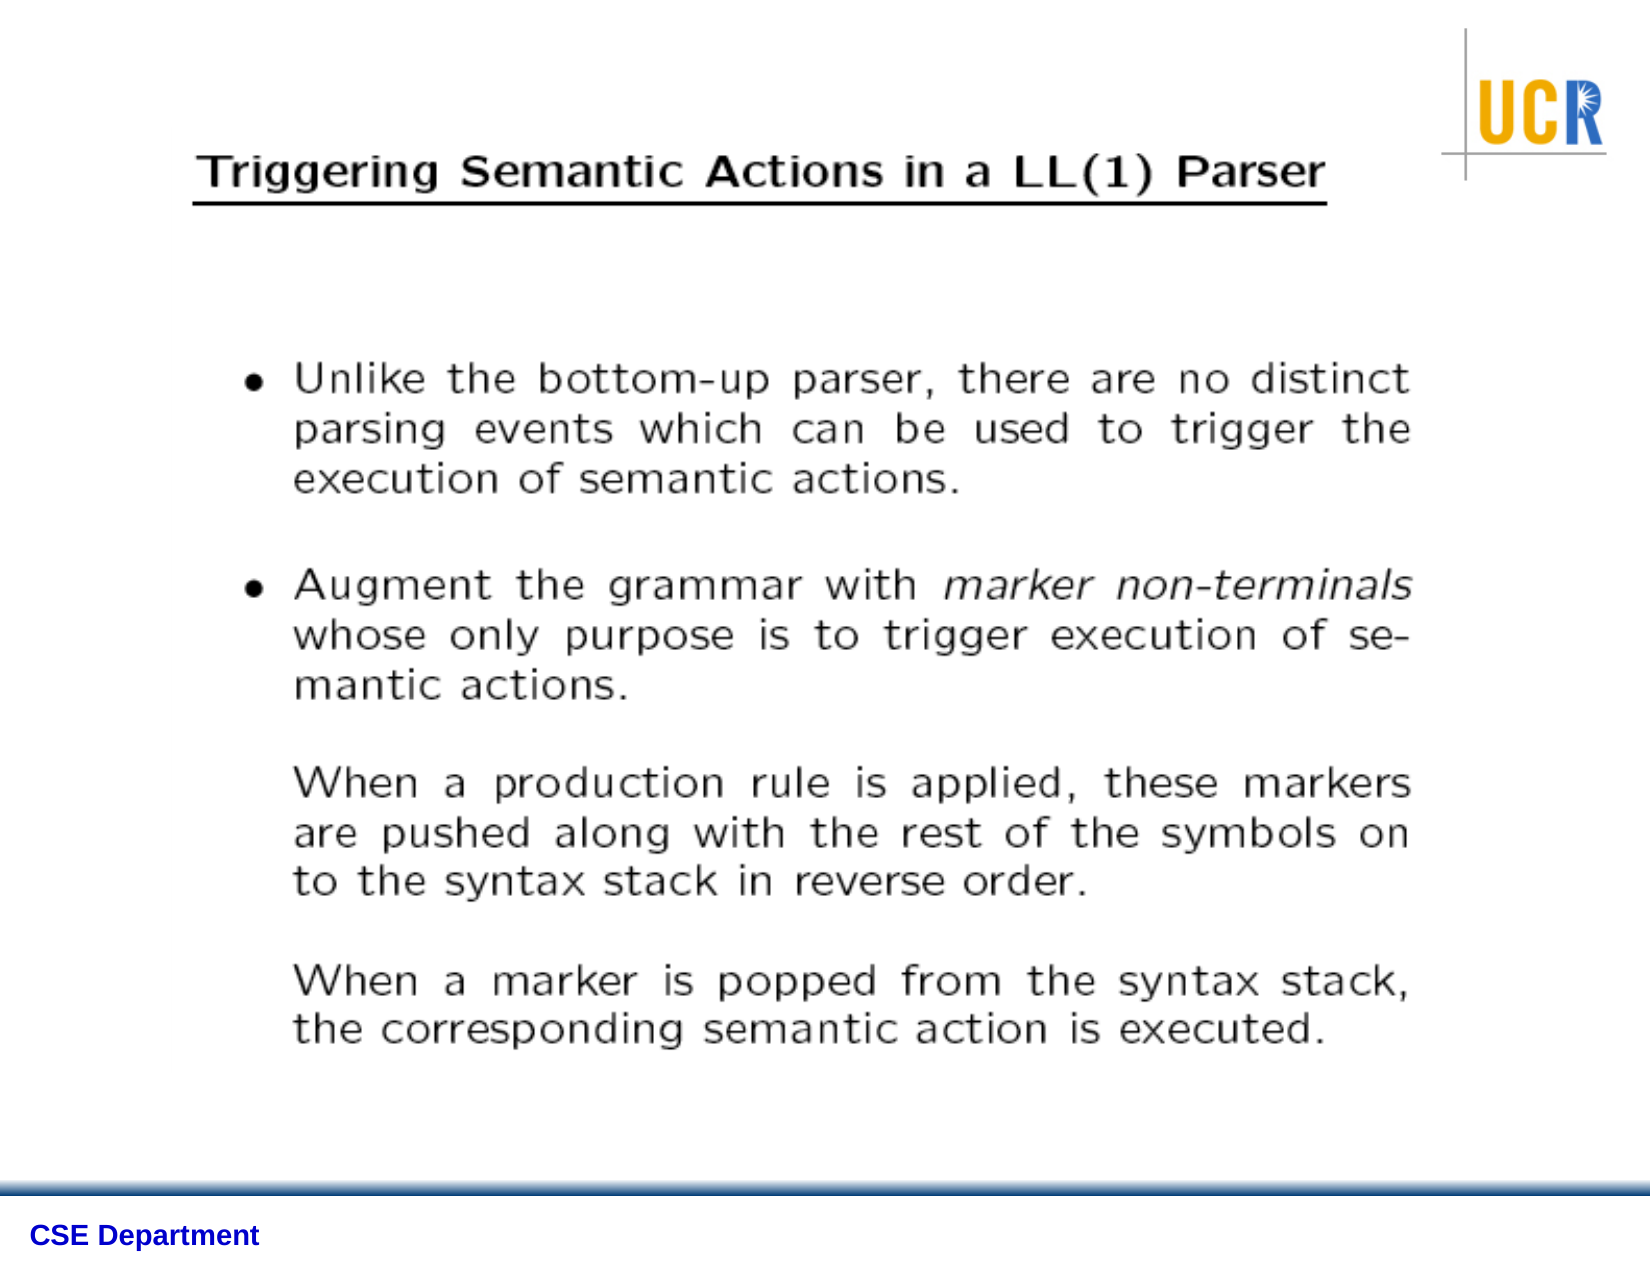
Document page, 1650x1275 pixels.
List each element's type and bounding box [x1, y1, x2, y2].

picture [170, 0, 1649, 1074]
